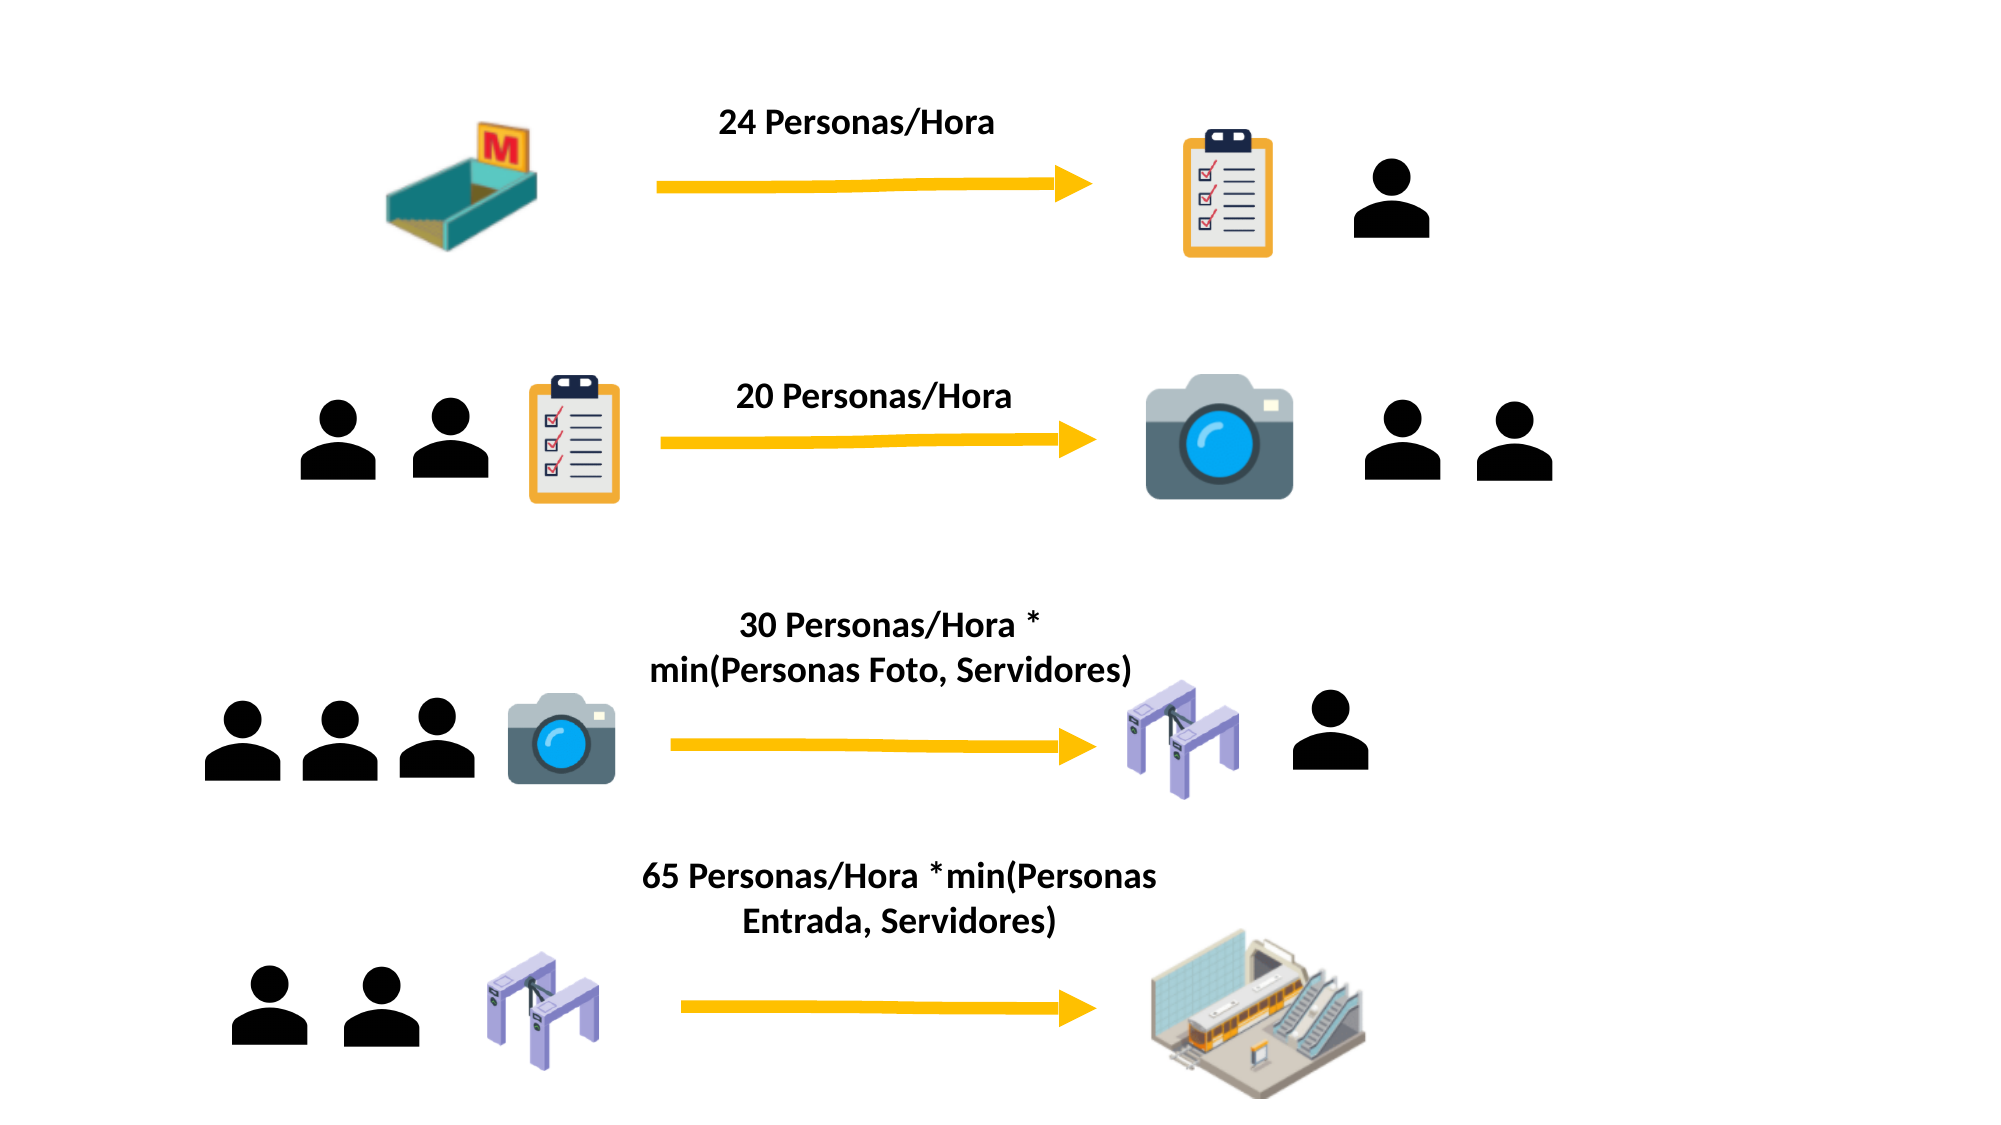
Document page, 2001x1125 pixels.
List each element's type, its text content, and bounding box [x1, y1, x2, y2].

picture [506, 690, 619, 785]
picture [1274, 673, 1387, 786]
picture [213, 949, 438, 1063]
picture [1122, 673, 1243, 800]
picture [381, 116, 545, 258]
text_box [656, 183, 1093, 188]
text_box 20 Personas/Hora [602, 363, 1155, 424]
picture [1181, 126, 1276, 260]
picture [282, 381, 507, 496]
picture [1346, 383, 1571, 497]
picture [527, 372, 623, 507]
text_box 65 Personas/Hora *min(Personas Entrada, Servidores) [623, 843, 1176, 949]
picture [1132, 920, 1378, 1099]
text_box 24 Personas/Hora [585, 89, 1138, 149]
picture [482, 945, 603, 1071]
picture [1144, 370, 1299, 501]
text_box 30 Personas/Hora * min(Personas Foto, Servidores) [615, 592, 1167, 698]
picture [186, 681, 494, 797]
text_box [660, 439, 1097, 443]
picture [1335, 142, 1448, 255]
